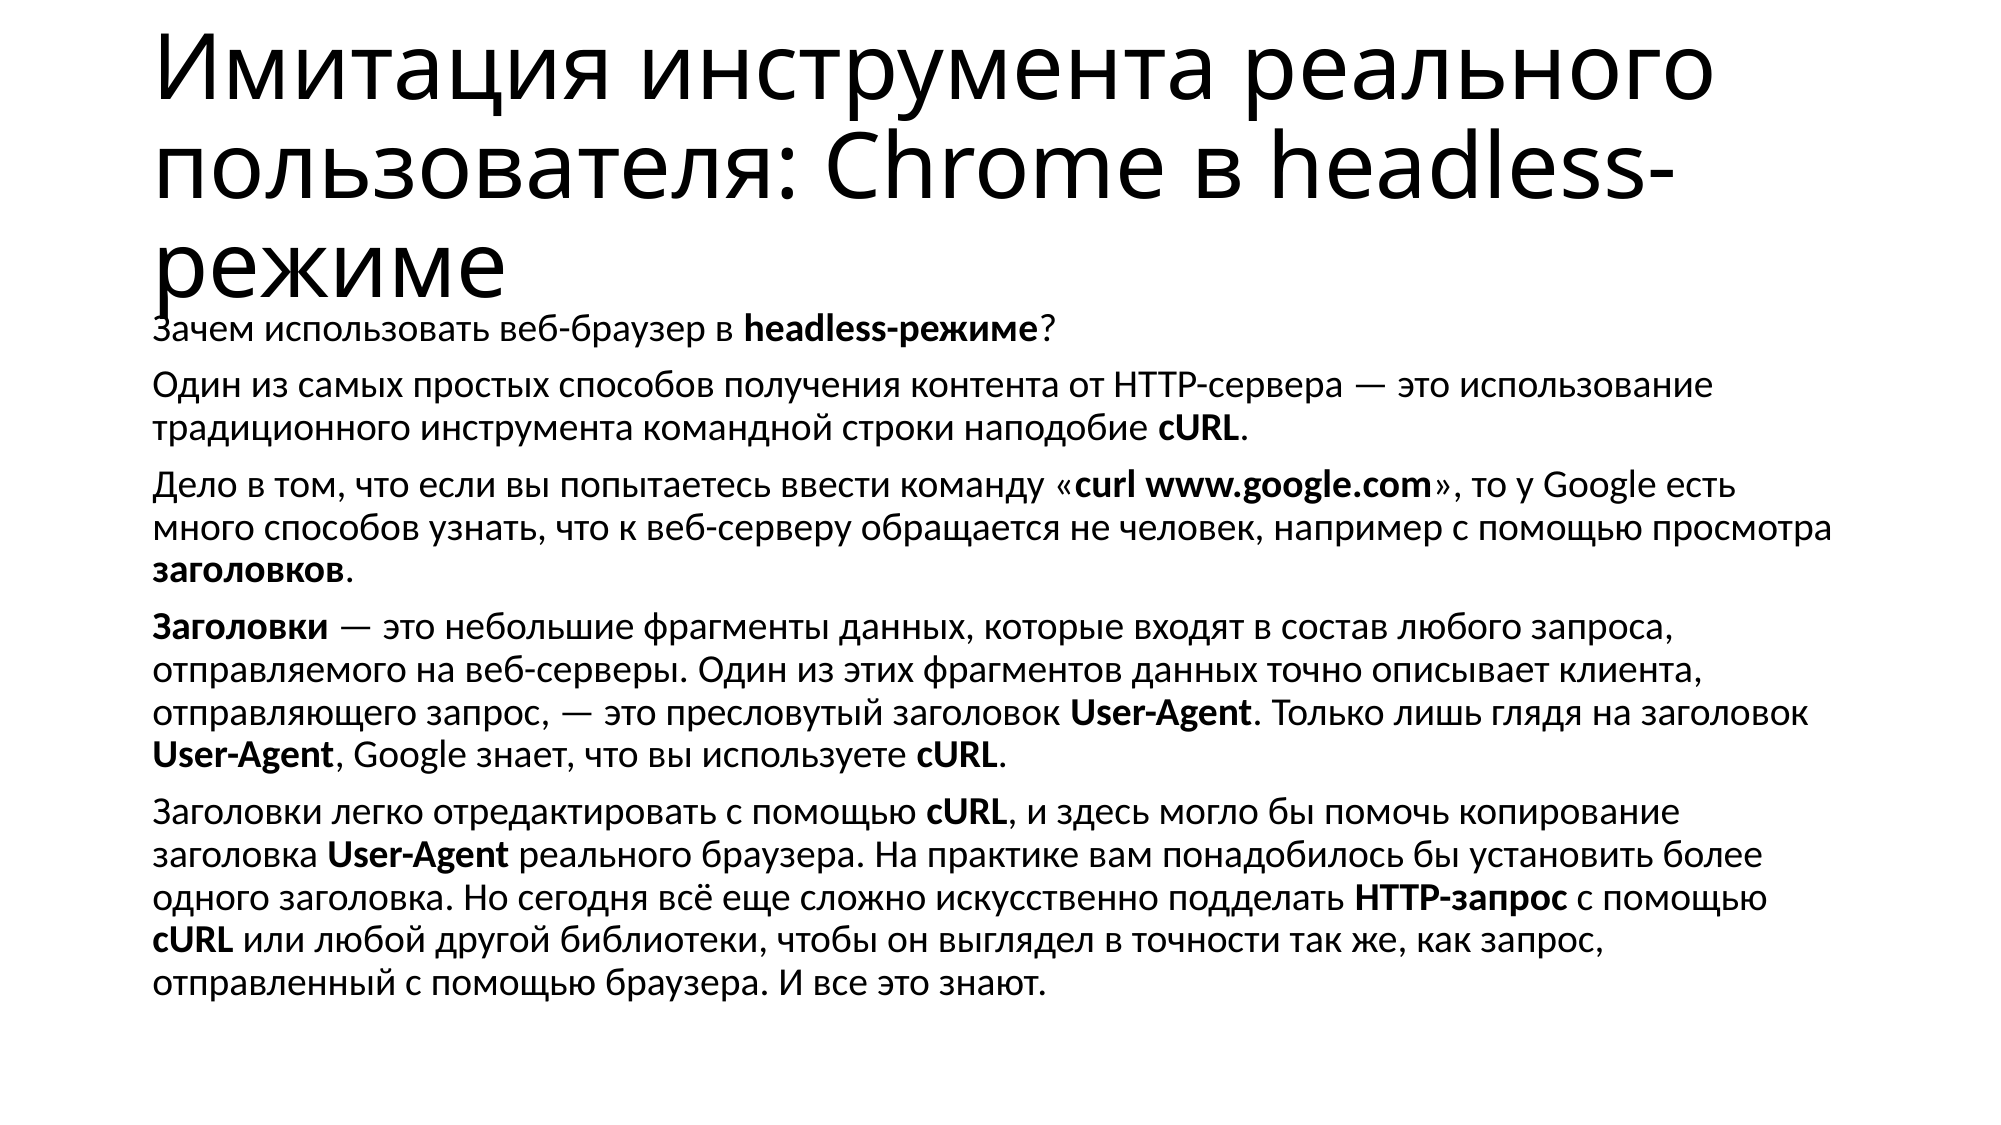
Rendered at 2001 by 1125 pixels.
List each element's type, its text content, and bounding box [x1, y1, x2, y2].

list Зачем использовать веб-браузер в headless-режиме? Один из самых простых способов получения контента от HTTP-сервера — это использование традиционного инструмента командной строки наподобие cURL. Дело в том, что если вы попытаетесь ввести команду «curl www.google.com», то у Google есть много способов узнать, что к веб-серверу обращается не человек, например с помощью просмотра заголовков. Заголовки — это небольшие фрагменты данных, которые входят в состав любого запроса, отправляемого на веб-серверы. Один из этих фрагментов данных точно описывает клиента, отправляющего запрос, — это пресловутый заголовок User-Agent. Только лишь глядя на заголовок User-Agent, Google знает, что вы используете cURL. Заголовки легко отредактировать с помощью cURL, и здесь могло бы помочь копирование заголовка User-Agent реального браузера. На практике вам понадобилось бы установить более одного заголовка. Но сегодня всё еще сложно искусственно подделать HTTP-запрос с помощью cURL или любой другой библиотеки, чтобы он выглядел в точности так же, как запрос, отправленный с помощью браузера. И все это знают. [137, 299, 1863, 1014]
title Имитация инструмента реального пользователя: Chrome в headless-режиме [137, 59, 1863, 278]
